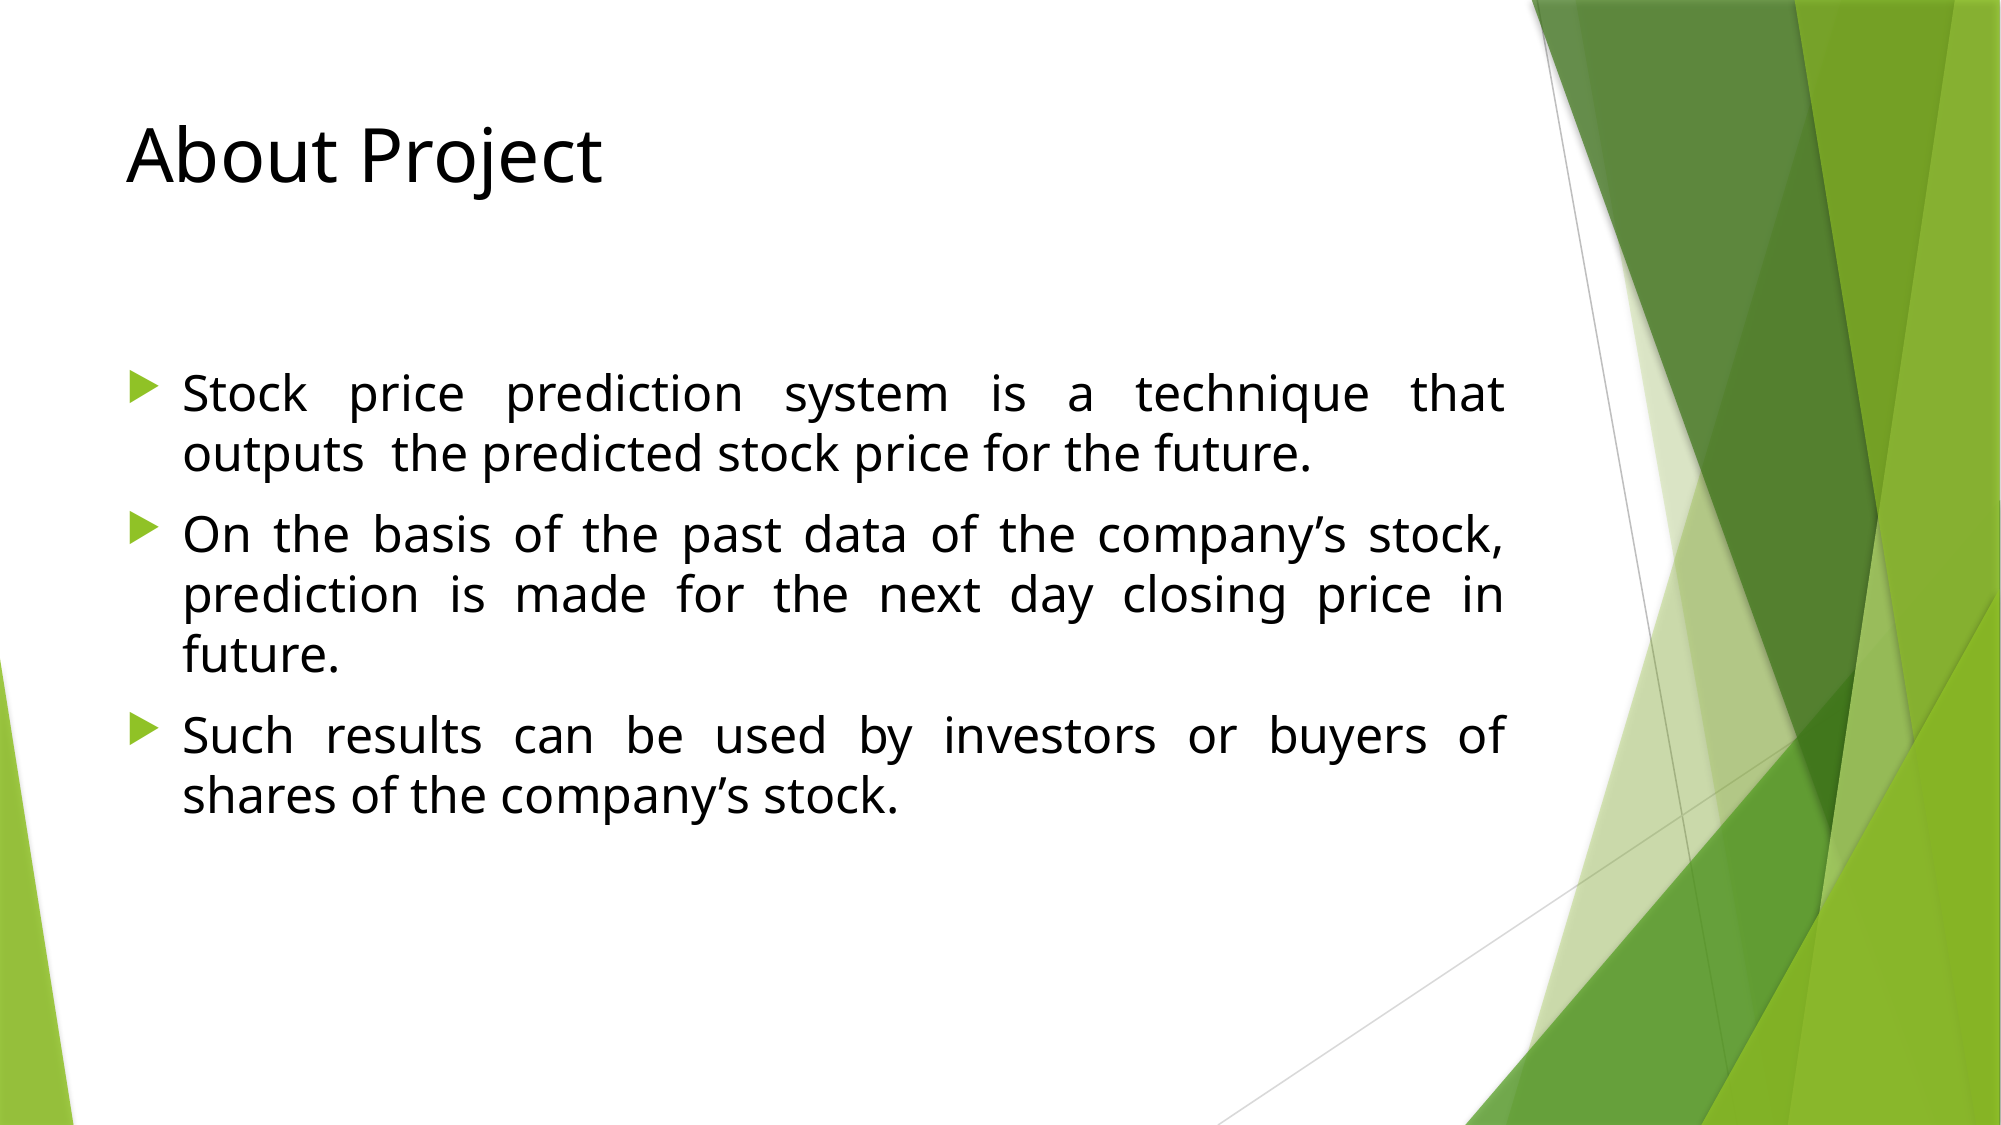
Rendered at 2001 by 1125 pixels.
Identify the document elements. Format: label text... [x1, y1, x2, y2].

list Stock price prediction system is a technique that outputs the predicted stock price for the future. On the basis of the past data of the company’s stock, prediction is made for the next day closing price in future. Such results can be used by investors or buyers of shares of the company’s stock. [111, 354, 1522, 992]
title About Project [111, 99, 1522, 317]
